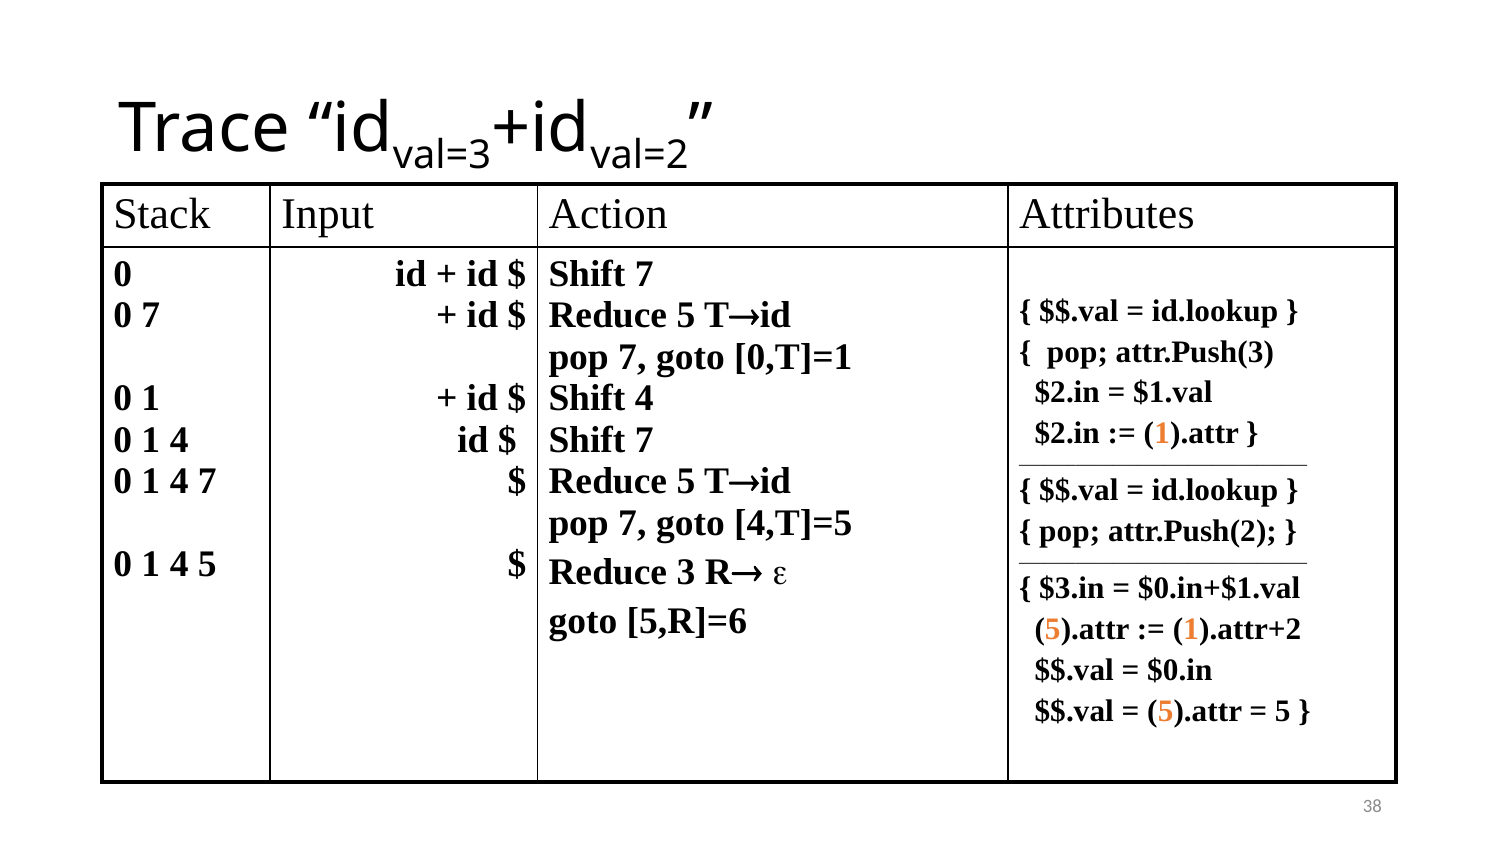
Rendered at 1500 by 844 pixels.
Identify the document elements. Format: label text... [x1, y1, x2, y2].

table_header Stack [104, 186, 269, 246]
table_cell 0 0 7 0 1 0 1 4 0 1 4 7 0 1 4 5 [104, 248, 269, 780]
table_header Input [271, 186, 537, 246]
table_header Attributes [1009, 186, 1394, 246]
table_cell Shift 7 Reduce 5 Tid pop 7, goto [0,T]=1 Shift 4 Shift 7 Reduce 5 Tid pop 7, goto [4,T]=5 Reduce 3 R  goto [5,R]=6 [538, 248, 1007, 780]
table_cell { $$.val = id.lookup } { pop; attr.Push(3) $2.in = $1.val $2.in := (1).attr } ______________________________________________ { $$.val = id.lookup } { pop; attr.Push(2); } ______________________________________________ { $3.in = $0.in+$1.val (5).attr := (1).attr+2 $$.val = $0.in $$.val = (5).attr = 5 } [1009, 248, 1394, 780]
slide_number 38 [1059, 782, 1397, 827]
table_cell id + id $ + id $ + id $ id $ $ $ [271, 248, 537, 780]
table_header Action [538, 186, 1007, 246]
title Trace “idval=3+idval=2” [103, 44, 1397, 182]
